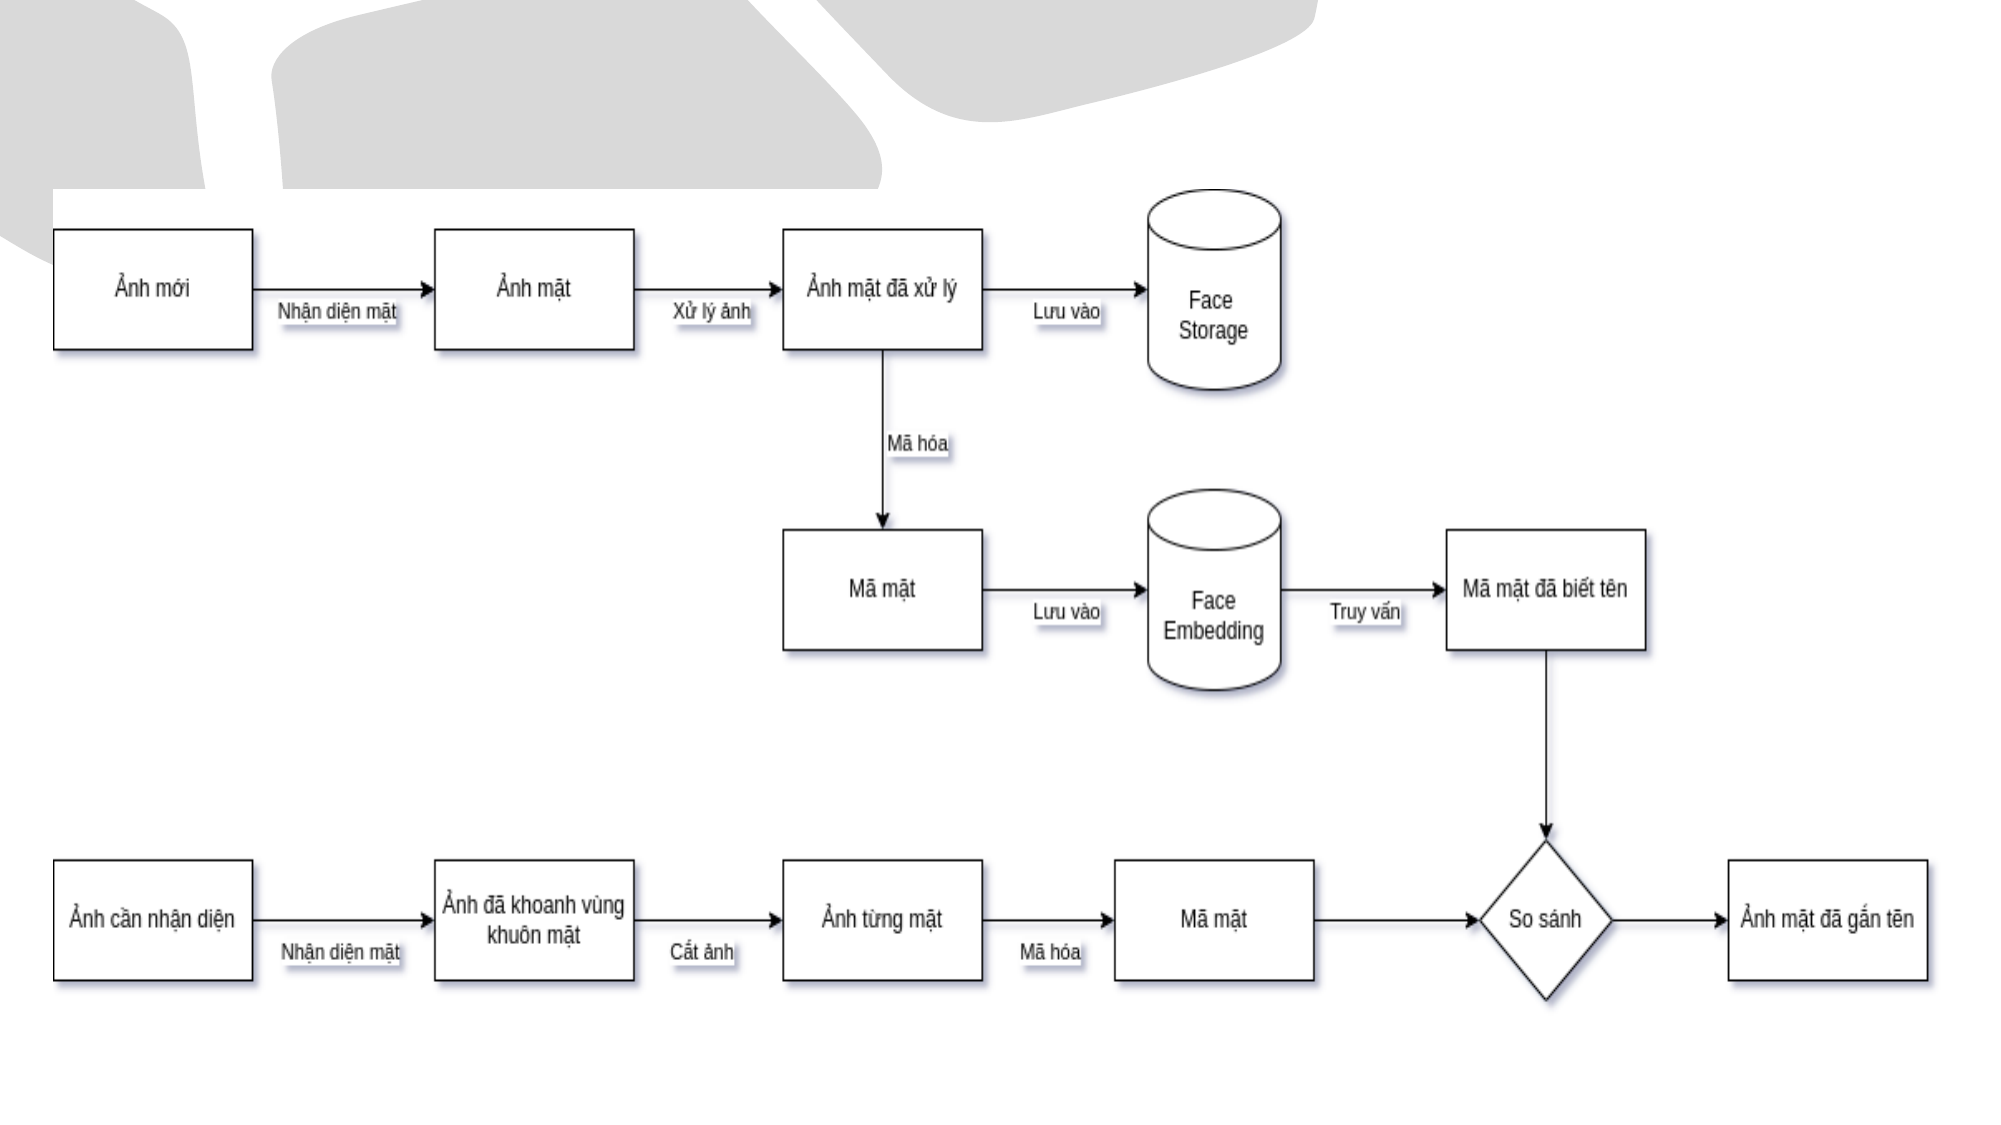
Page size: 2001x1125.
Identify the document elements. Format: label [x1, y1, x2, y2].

picture [53, 188, 1947, 1024]
